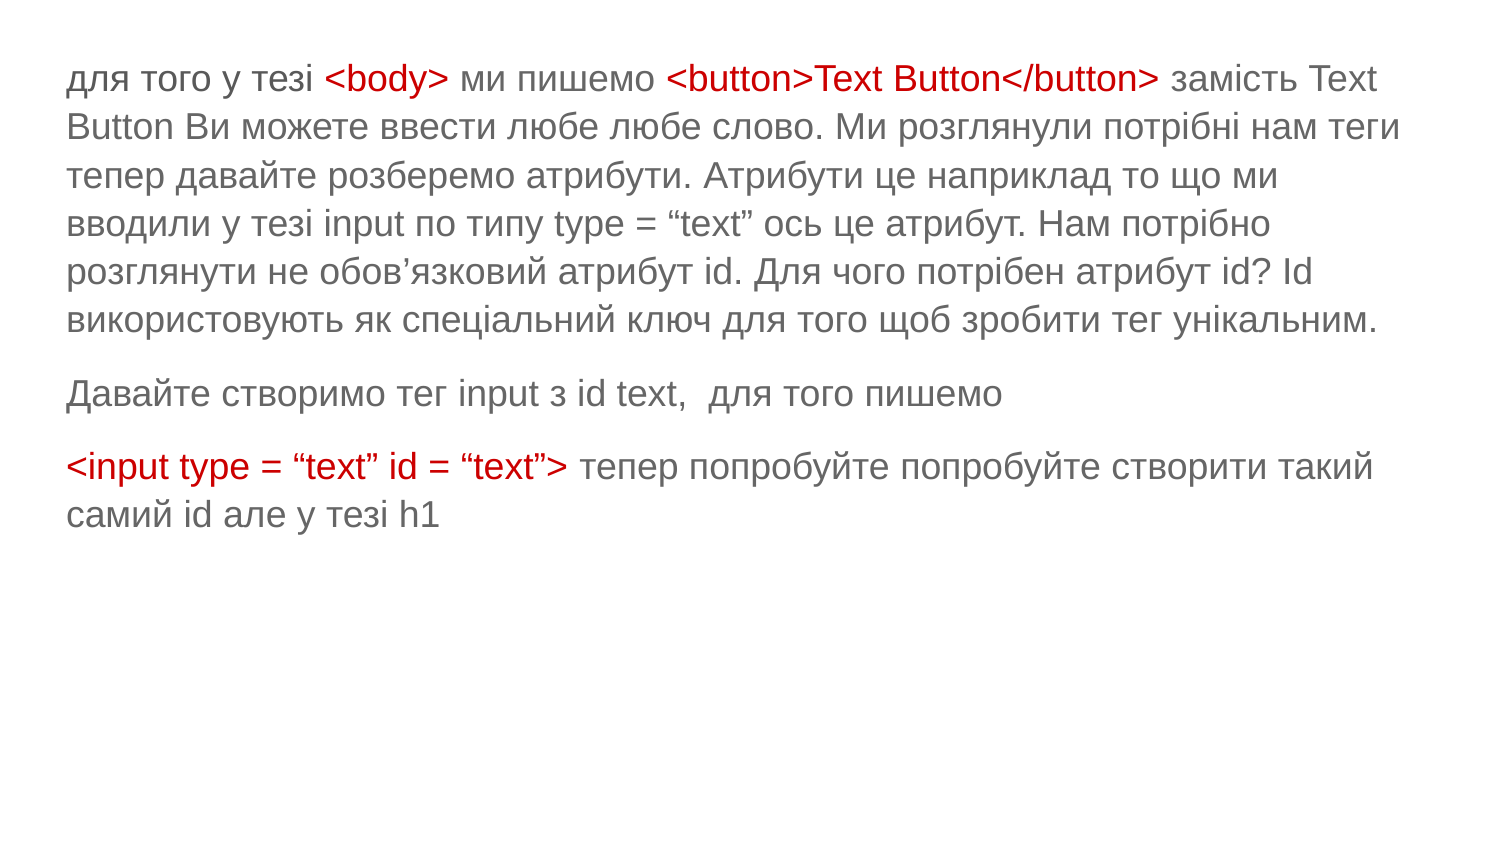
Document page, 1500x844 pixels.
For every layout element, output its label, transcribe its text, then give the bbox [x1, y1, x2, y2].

list для того у тезі <body> ми пишемо <button>Text Button</button> замість Text Button Ви можете ввести любе любе слово. Ми розглянули потрібні нам теги тепер давайте розберемо атрибути. Атрибути це наприклад то що ми вводили у тезі input по типу type = “text” ось це атрибут. Нам потрібно розглянути не обов’язковий атрибут id. Для чого потрібен атрибут id? Id використовують як спеціальний ключ для того щоб зробити тег унікальним. Давайте створимо тег input з id text, для того пишемо <input type = “text” id = “text”> тепер попробуйте попробуйте створити такий самий id але у тезі h1 [51, 36, 1449, 750]
